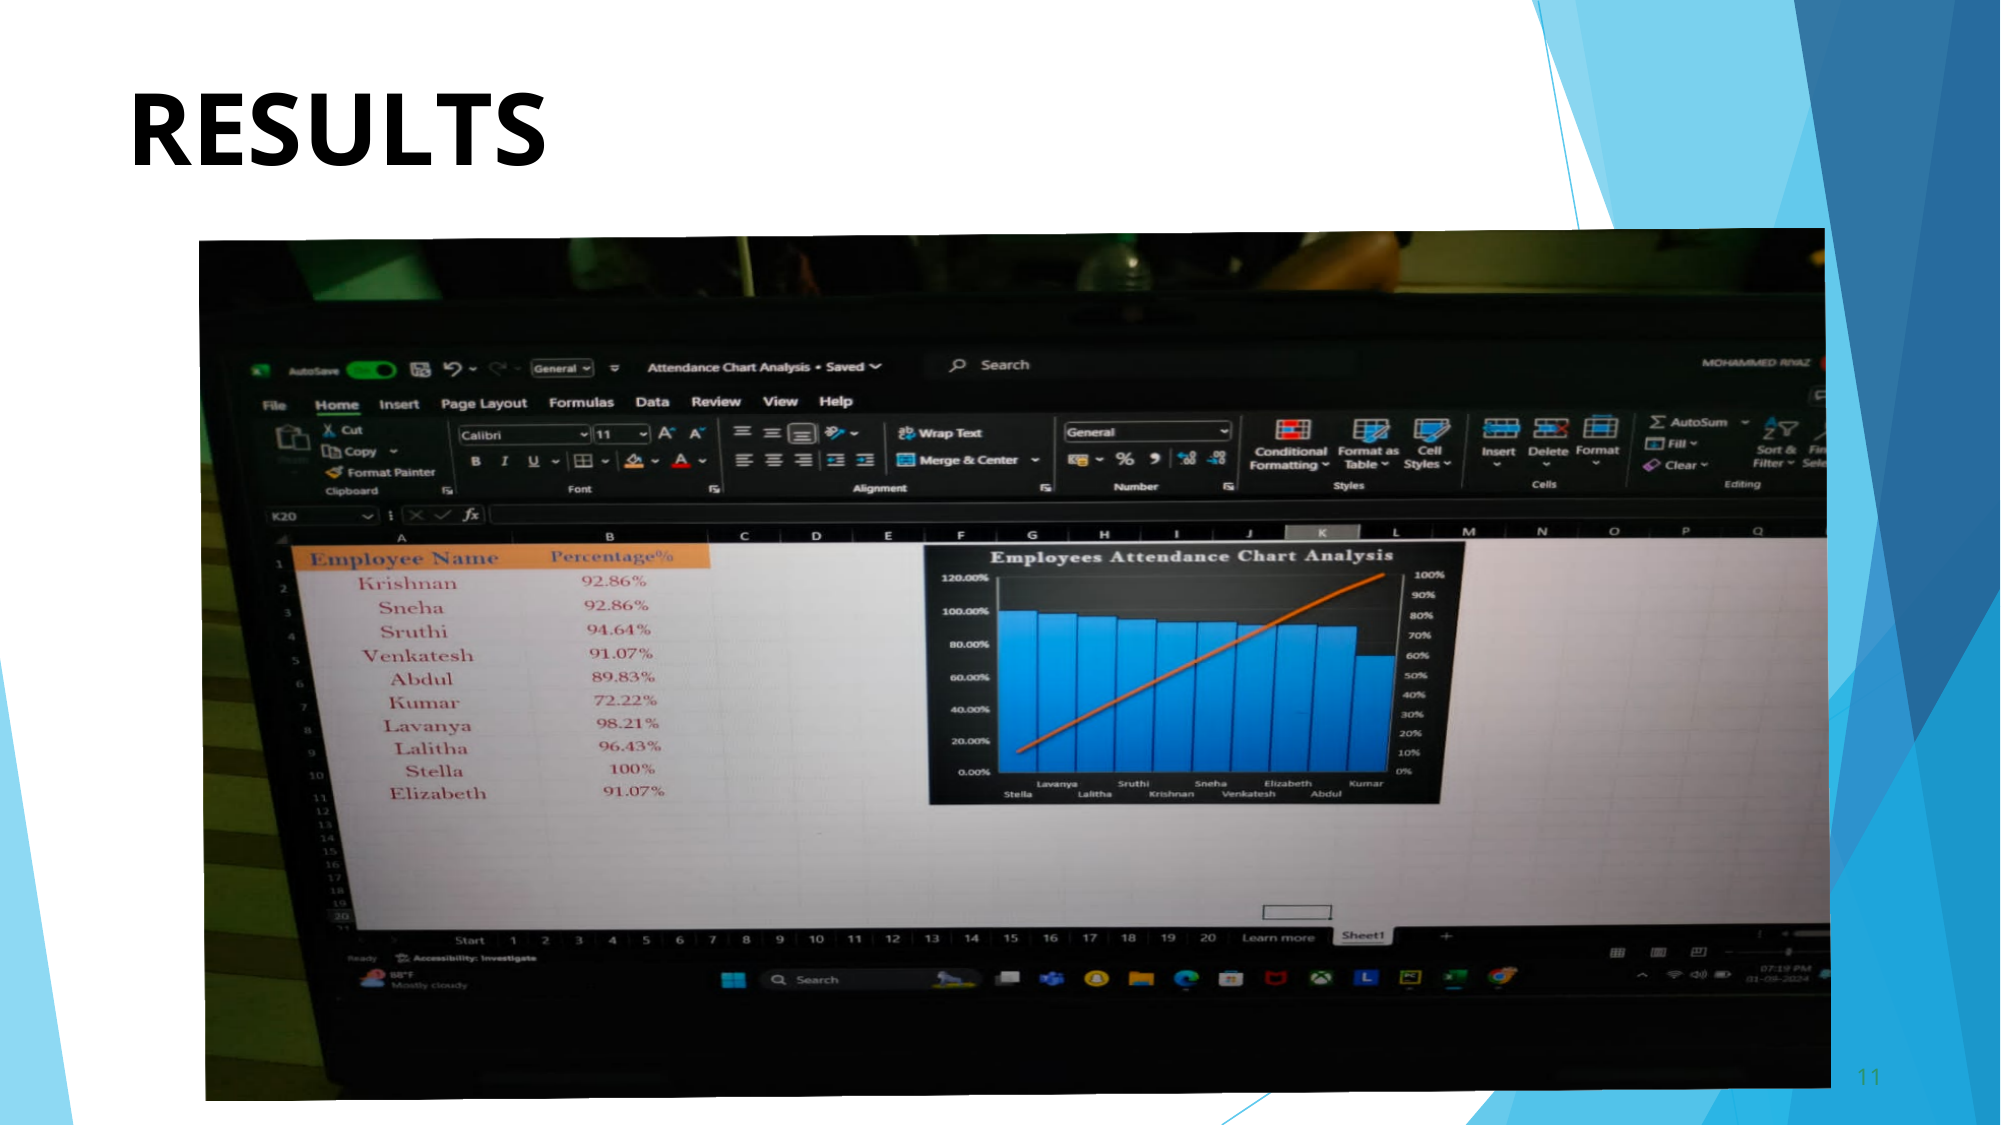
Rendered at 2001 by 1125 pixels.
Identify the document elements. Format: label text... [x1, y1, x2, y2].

text_box 11 [1849, 1061, 1888, 1095]
title RESULTS [123, 63, 606, 254]
picture [200, 229, 1830, 1101]
